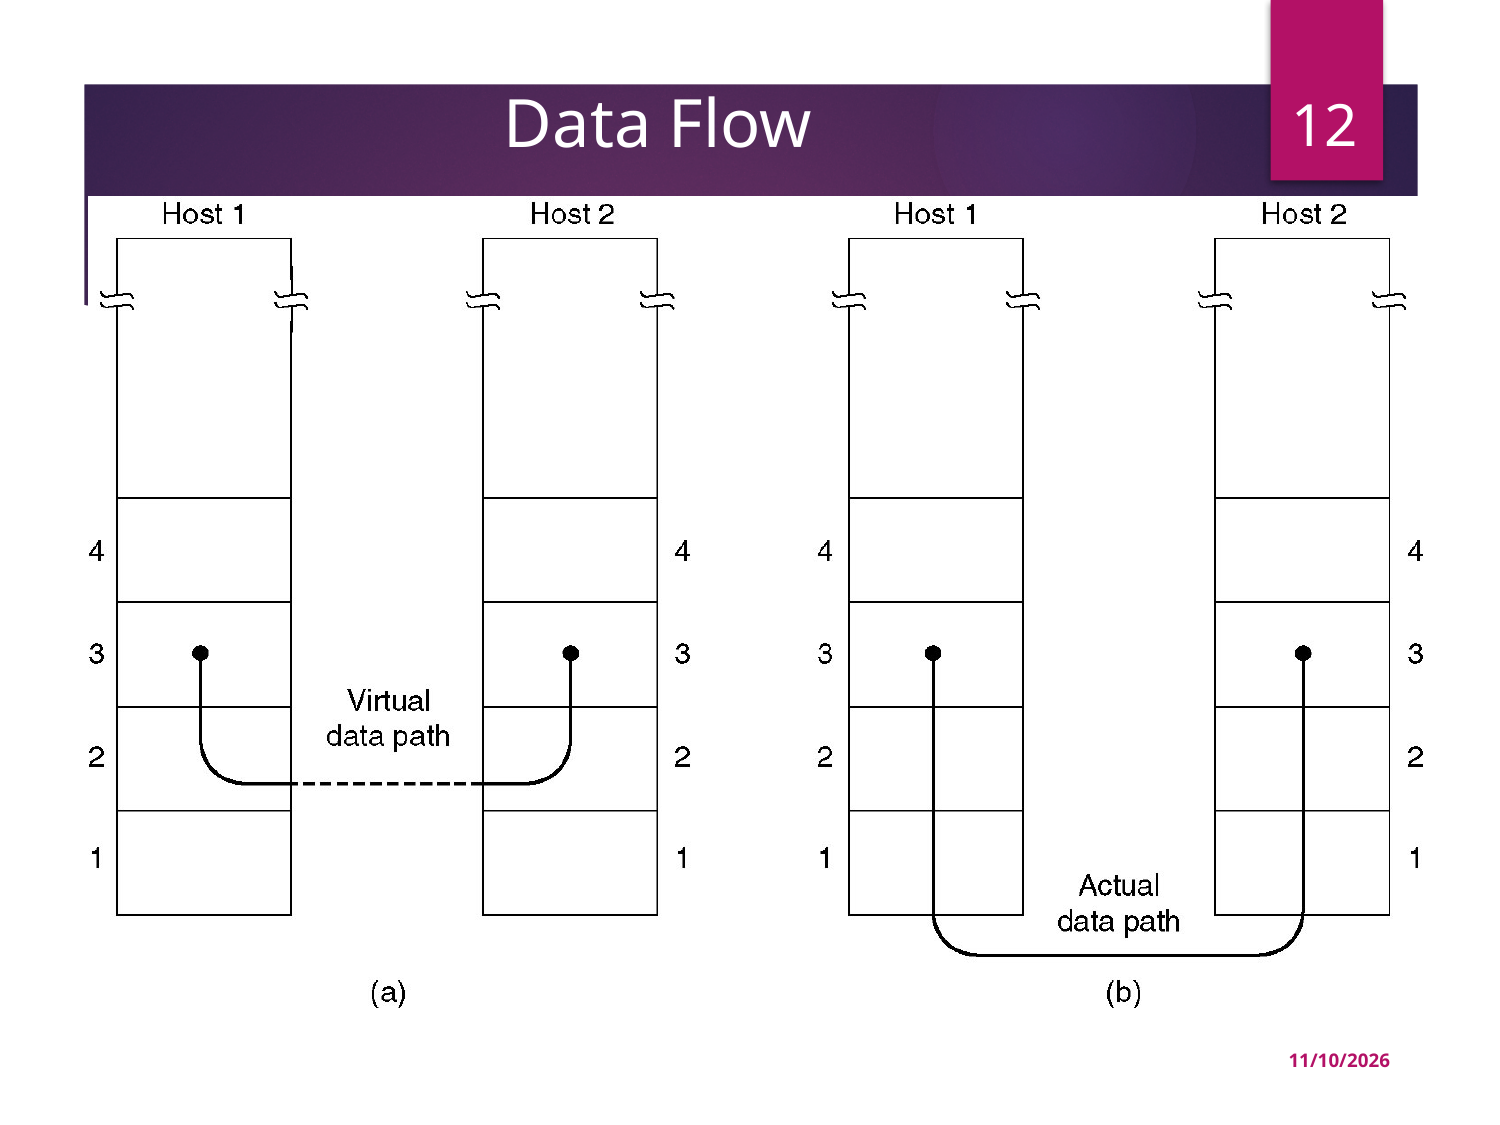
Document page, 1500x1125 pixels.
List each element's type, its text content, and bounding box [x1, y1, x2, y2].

slide_number 03-Jul-22 [1242, 1044, 1405, 1082]
picture [88, 196, 1424, 1009]
title Data Flow [75, 45, 1425, 197]
slide_number 12 [1259, 48, 1390, 175]
